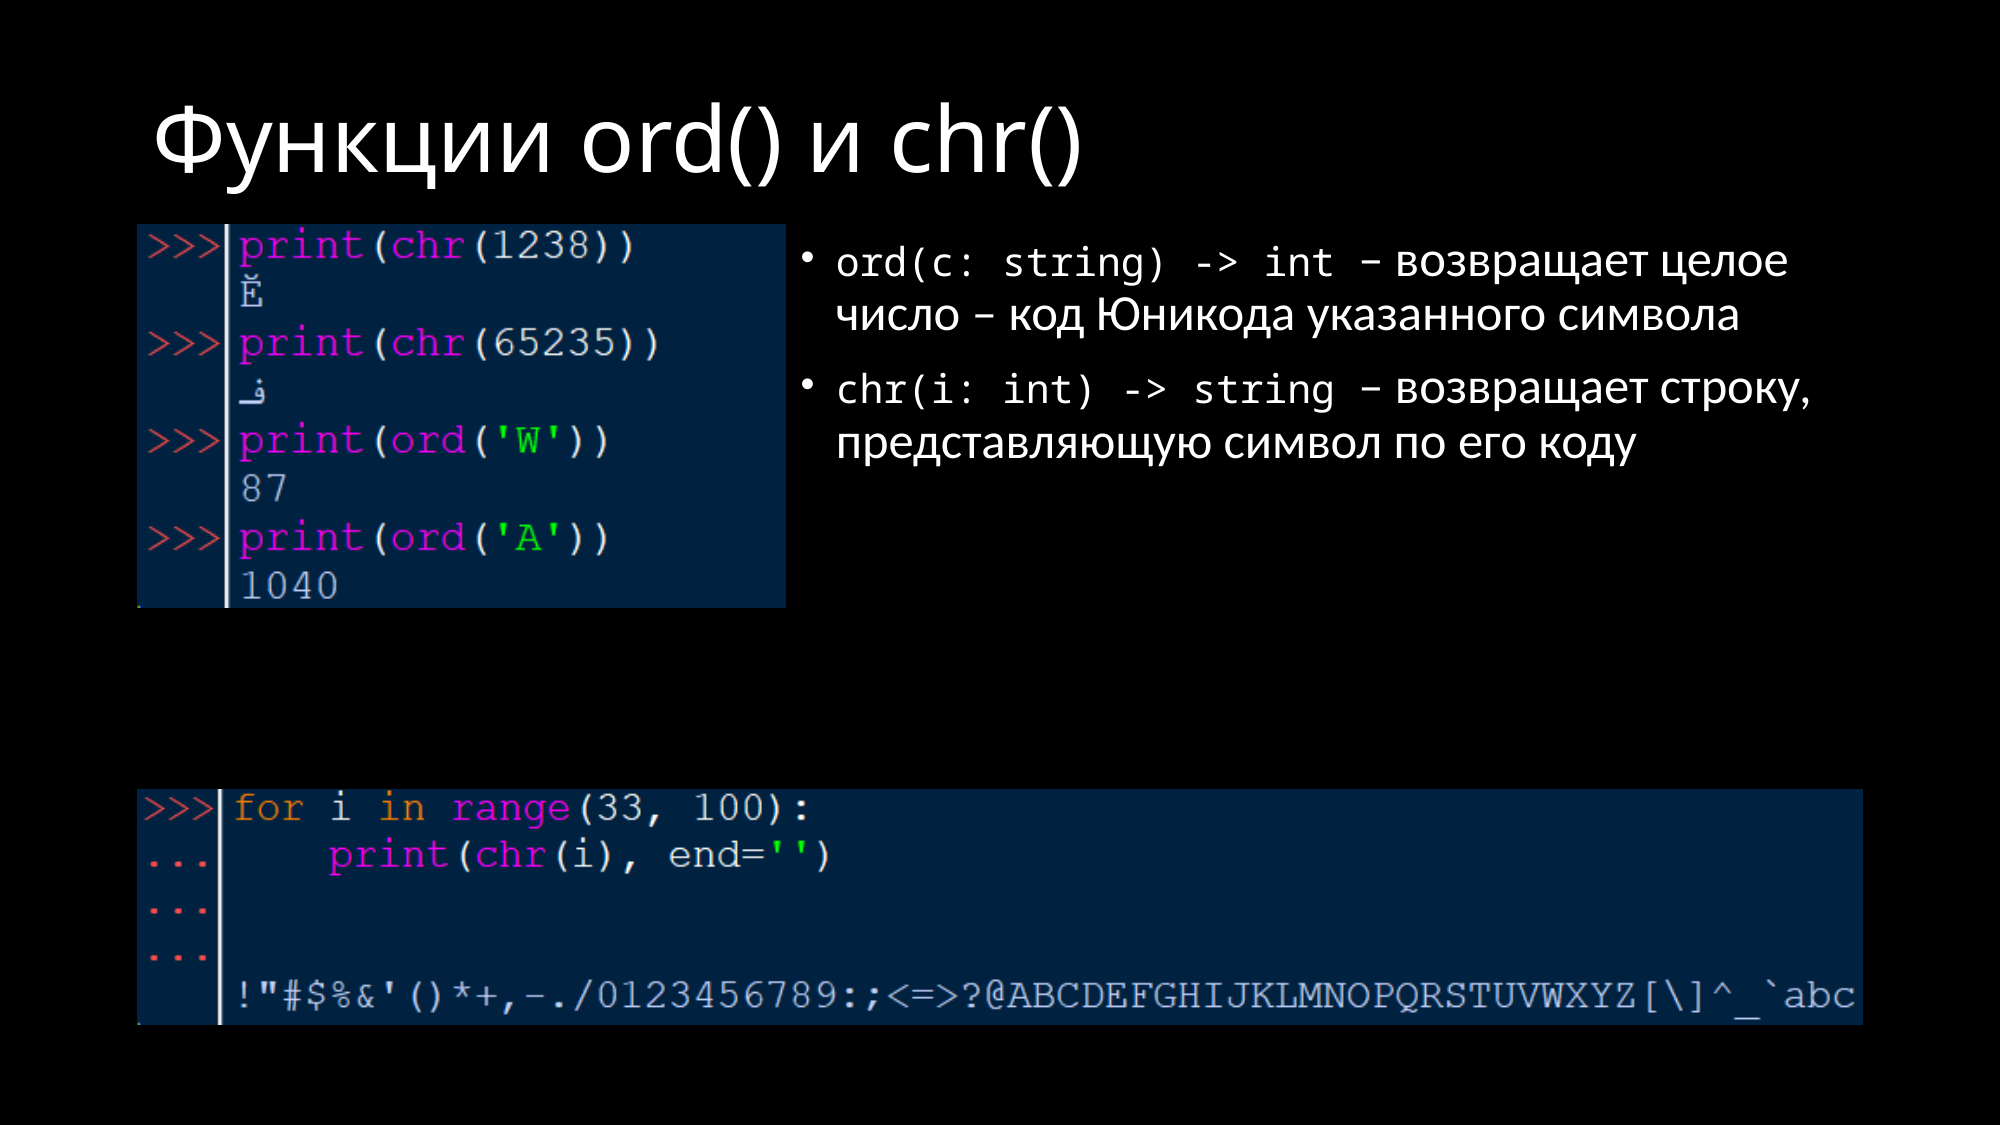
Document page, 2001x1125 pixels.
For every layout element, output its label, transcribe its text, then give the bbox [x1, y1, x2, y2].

picture [137, 224, 786, 608]
list ord(c: string) -> int – возвращает целое число – код Юникода указанного символа chr(i: int) -> string – возвращает строку, представляющую символ по его коду [786, 224, 1863, 524]
title Функции ord() и chr() [137, 59, 1863, 224]
picture [137, 789, 1863, 1025]
